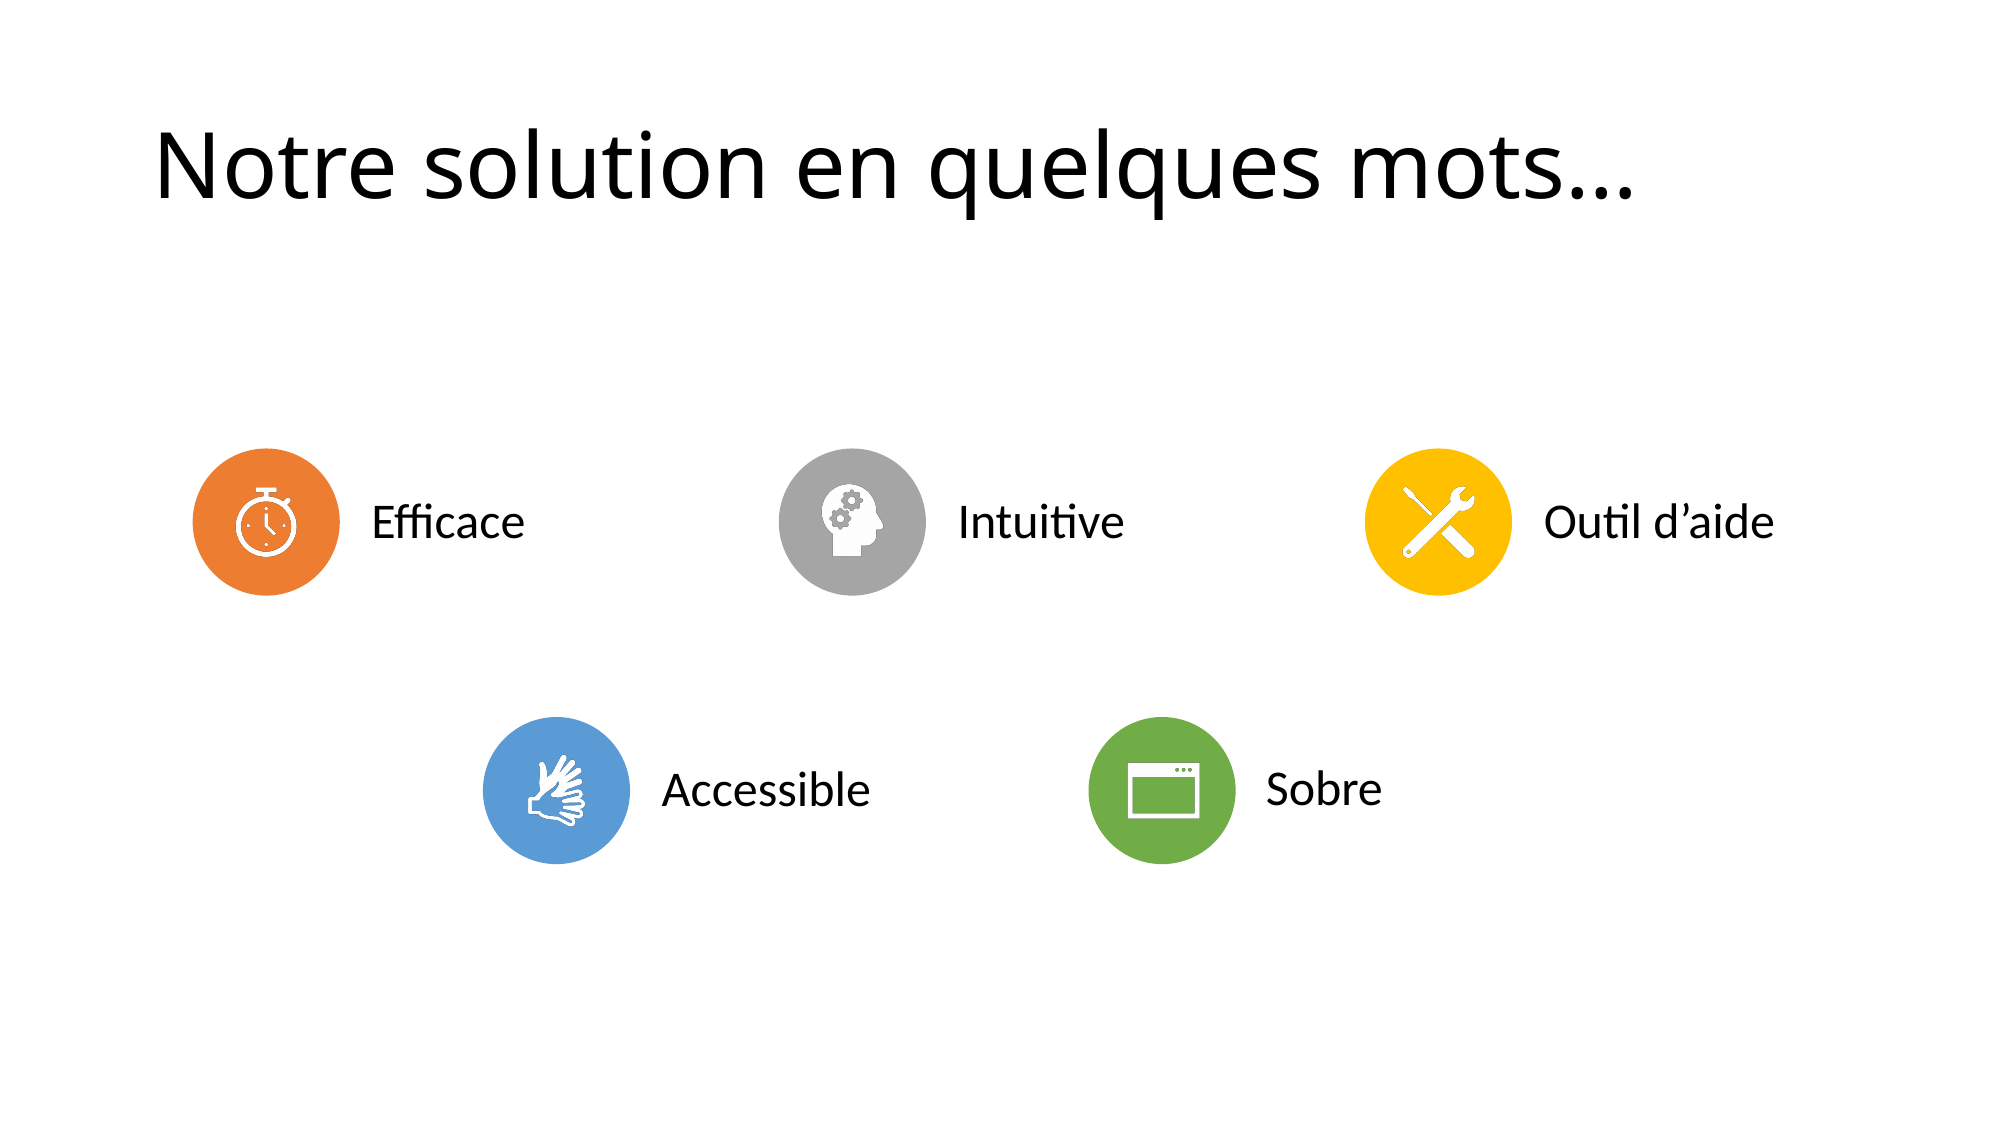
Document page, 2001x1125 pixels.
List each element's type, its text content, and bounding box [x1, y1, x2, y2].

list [179, 299, 1905, 1014]
title Notre solution en quelques mots… [137, 59, 1863, 278]
